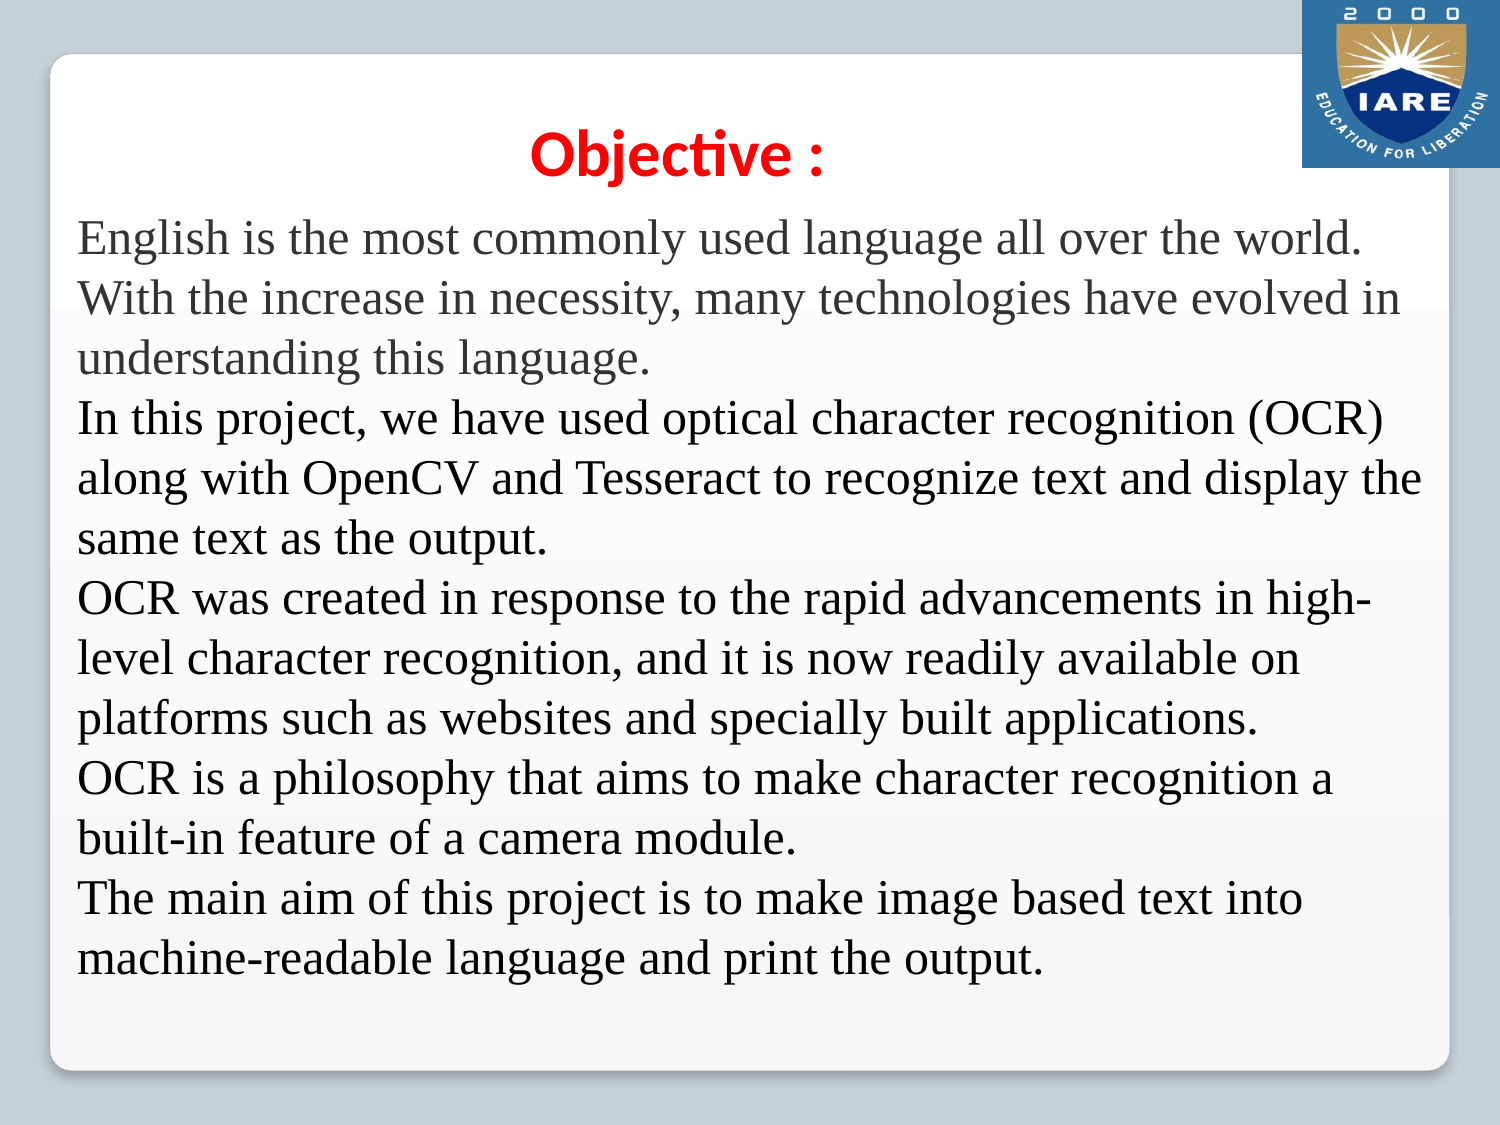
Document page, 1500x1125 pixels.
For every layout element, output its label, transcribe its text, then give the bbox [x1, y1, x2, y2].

text_box English is the most commonly used language all over the world. With the increase in necessity, many technologies have evolved in understanding this language. In this project, we have used optical character recognition (OCR) along with OpenCV and Tesseract to recognize text and display the same text as the output. OCR was created in response to the rapid advancements in high-level character recognition, and it is now readily available on platforms such as websites and specially built applications. OCR is a philosophy that aims to make character recognition a built-in feature of a camera module. The main aim of this project is to make image based text into machine-readable language and print the output. [62, 197, 1445, 992]
text_box [134, 760, 1359, 866]
picture [1302, 0, 1500, 168]
text_box Objective : [53, 102, 1303, 198]
